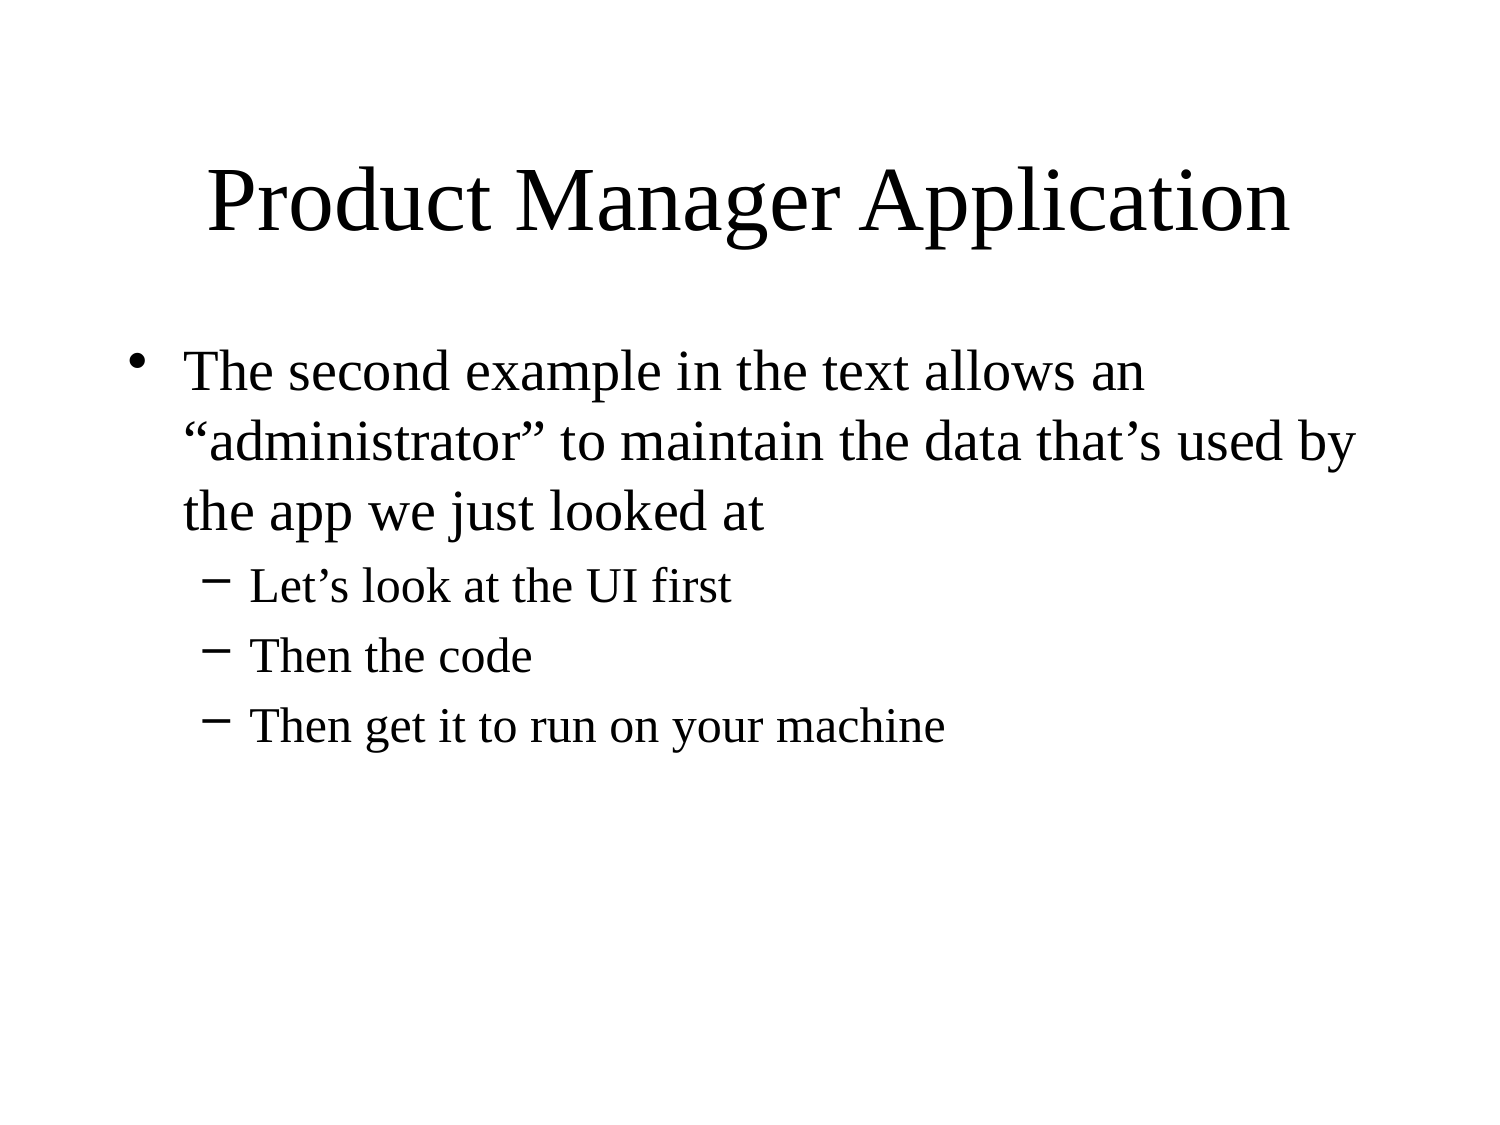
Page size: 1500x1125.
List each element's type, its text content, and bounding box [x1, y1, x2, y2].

list The second example in the text allows an “administrator” to maintain the data that’s used by the app we just looked at Let’s look at the UI first Then the code Then get it to run on your machine [112, 324, 1388, 1000]
title Product Manager Application [112, 99, 1388, 288]
